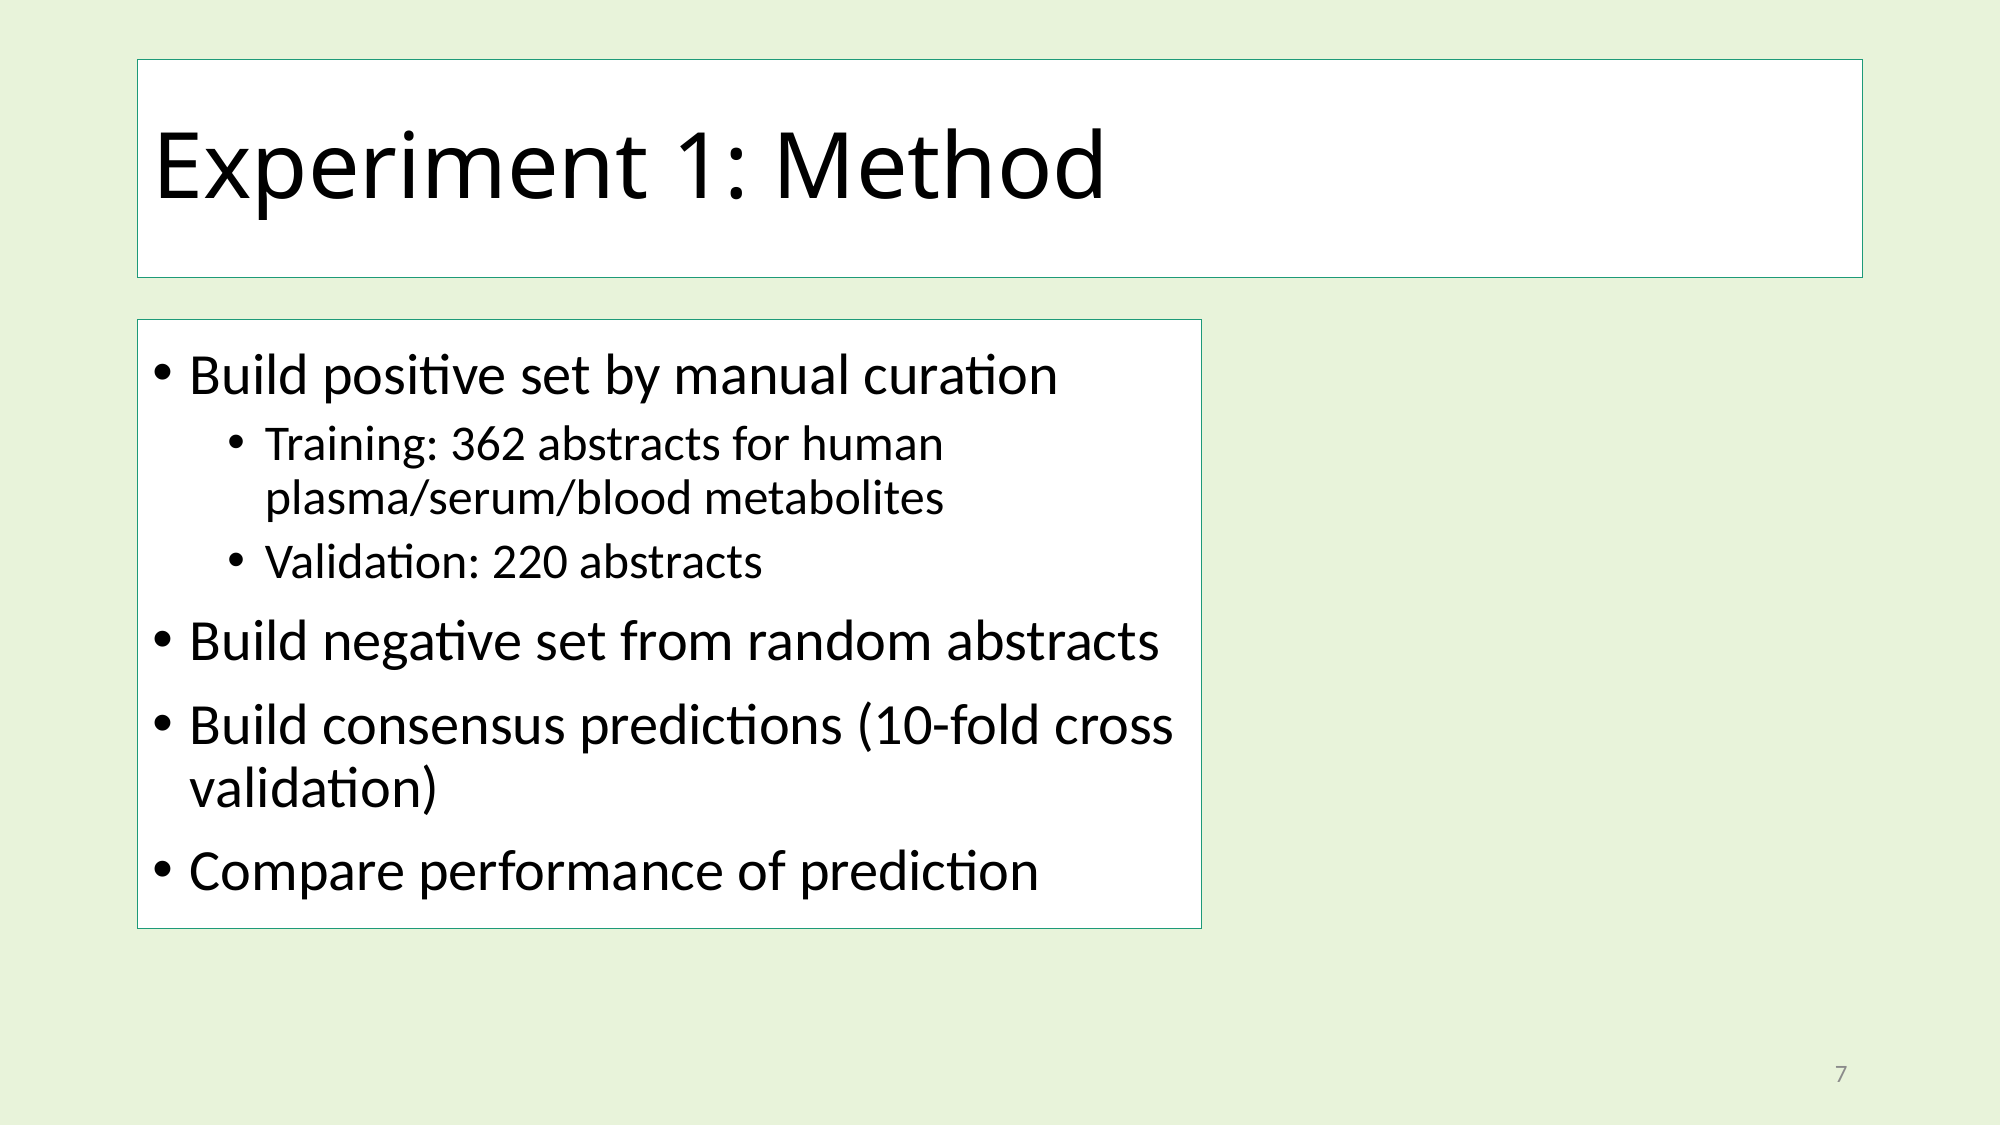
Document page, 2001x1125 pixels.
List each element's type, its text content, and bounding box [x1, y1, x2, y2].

title Experiment 1: Method [137, 59, 1863, 278]
list Build positive set by manual curation Training: 362 abstracts for human plasma/serum/blood metabolites Validation: 220 abstracts Build negative set from random abstracts Build consensus predictions (10-fold cross validation) Compare performance of prediction [137, 319, 1202, 929]
slide_number 7 [1412, 1042, 1863, 1103]
